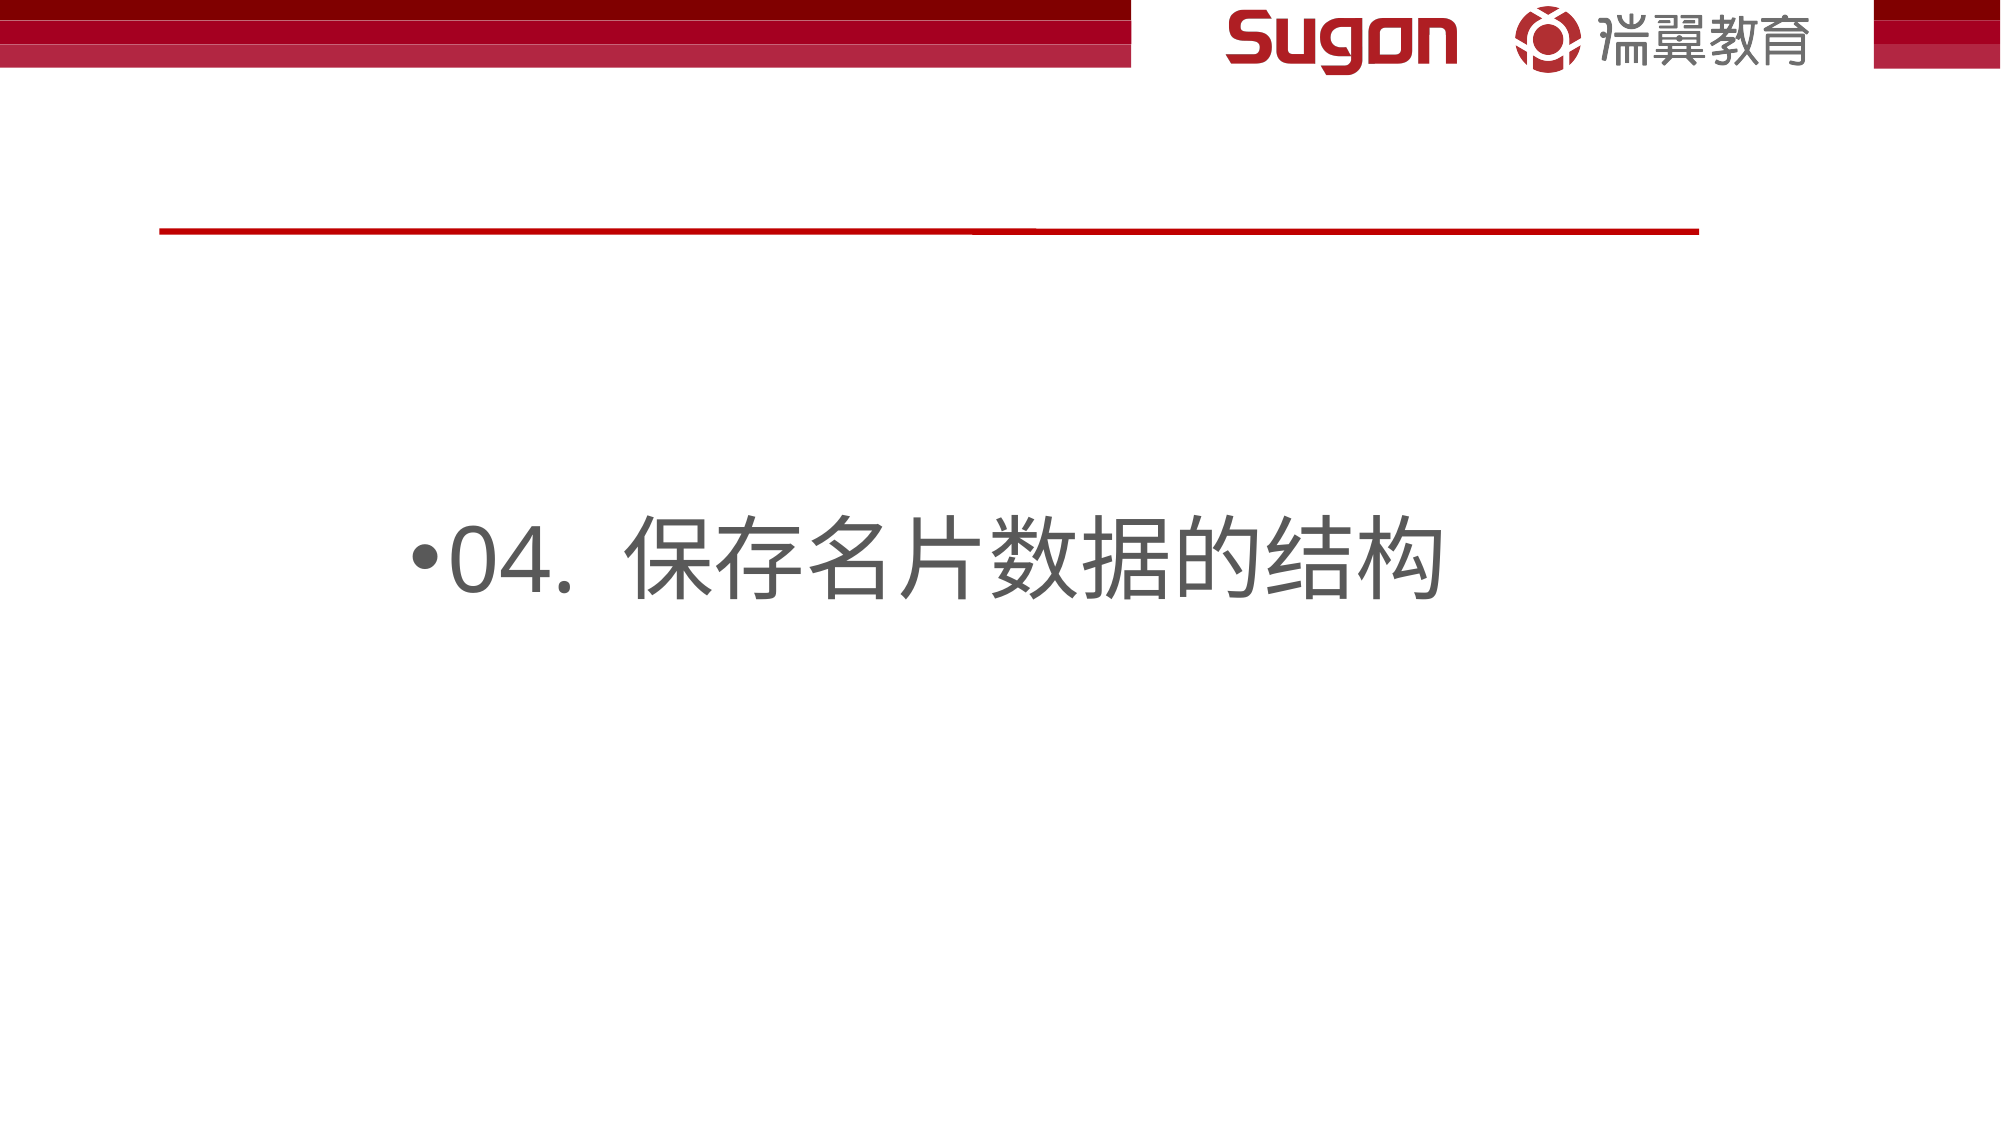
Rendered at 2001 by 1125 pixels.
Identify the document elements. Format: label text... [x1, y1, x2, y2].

picture [1515, 6, 1809, 73]
picture [1194, 0, 1484, 102]
list 04. 保存名片数据的结构 [153, 253, 1705, 1028]
